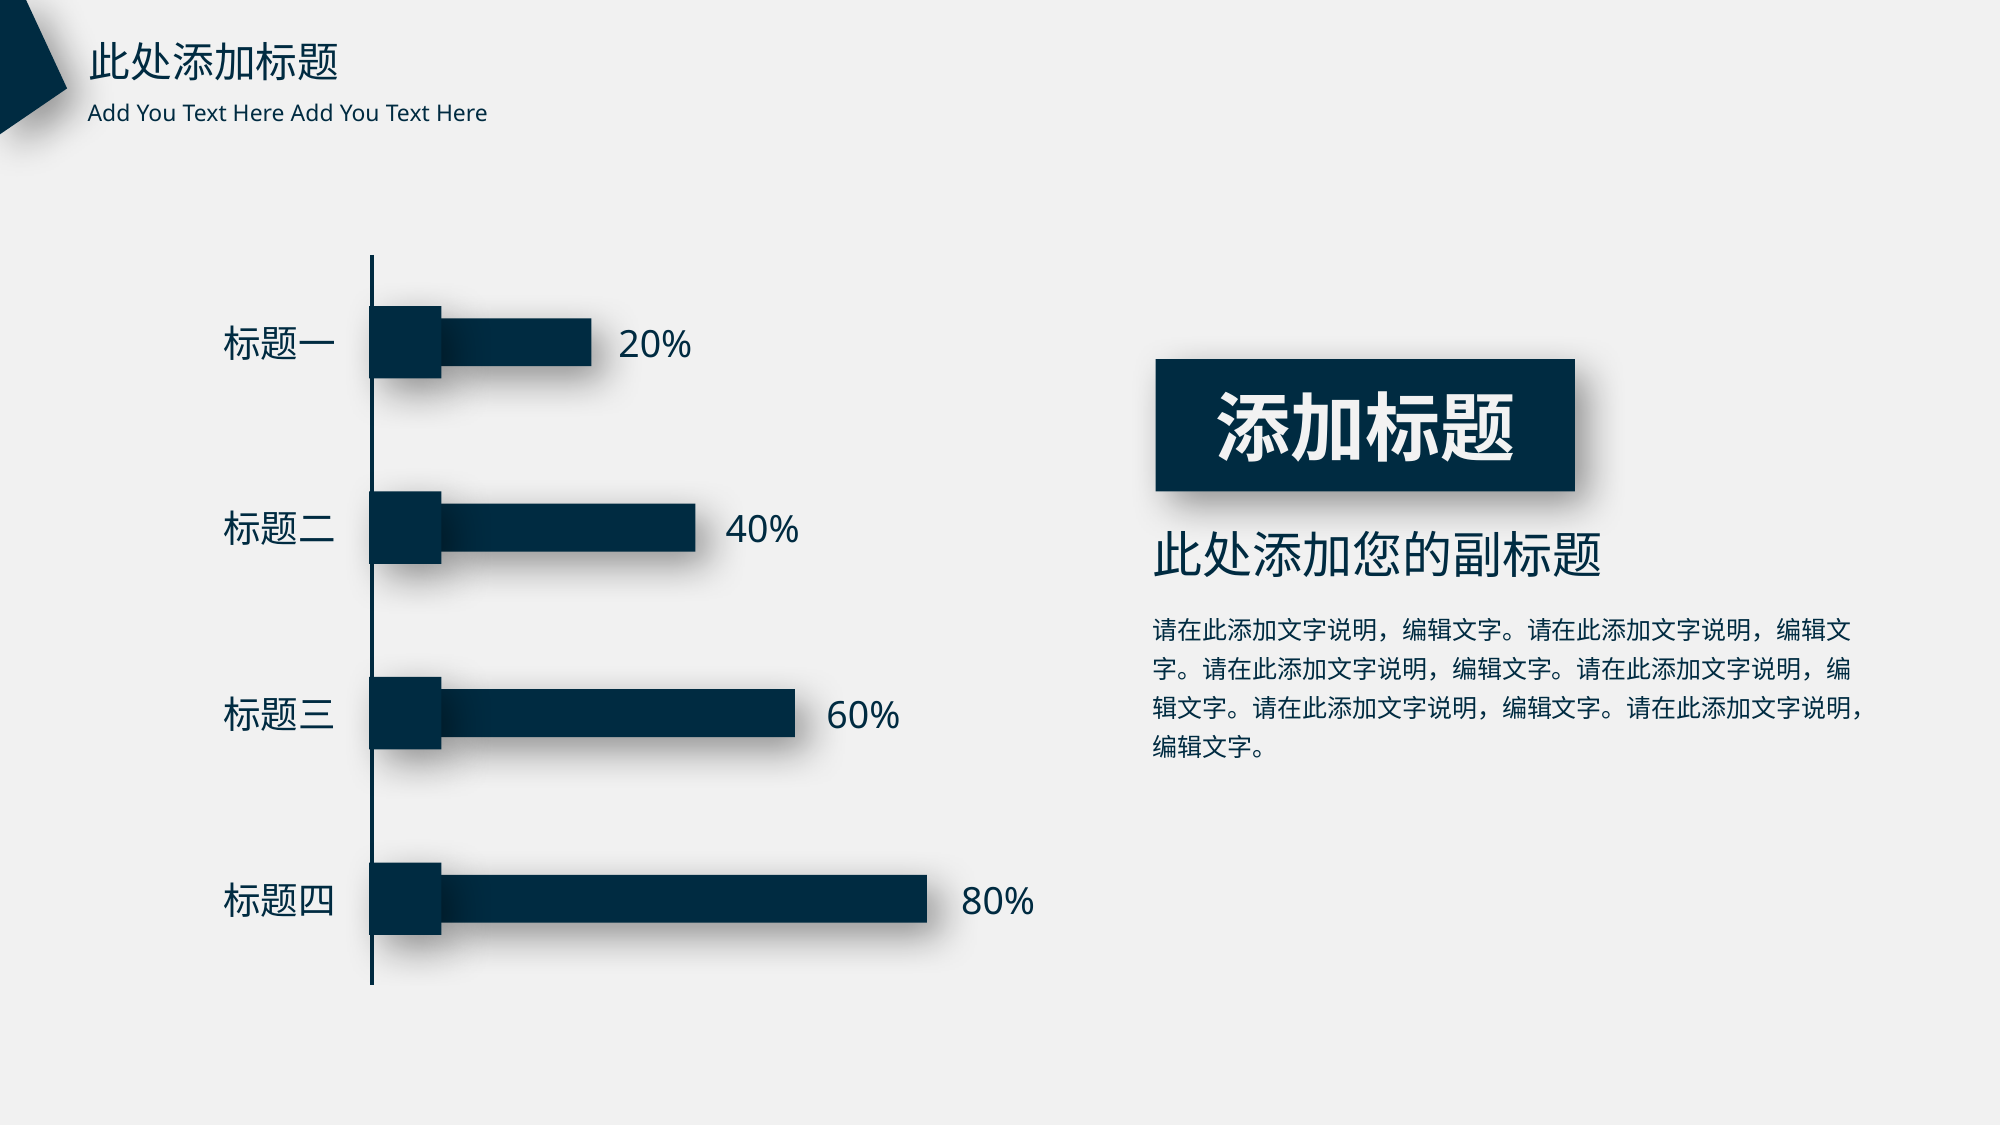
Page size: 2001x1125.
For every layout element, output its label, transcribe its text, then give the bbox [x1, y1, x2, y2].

text_box [475, 874, 927, 923]
text_box [475, 318, 592, 367]
text_box [0, 0, 68, 135]
text_box 标题一 [191, 289, 368, 396]
text_box 请在此添加文字说明，编辑文字。请在此添加文字说明，编辑文字。请在此添加文字说明，编辑文字。请在此添加文字说明，编辑文字。请在此添加文字说明，编辑文字。请在此添加文字说明，编辑文字。 [1137, 598, 1877, 769]
text_box [372, 306, 442, 379]
text_box 80% [960, 863, 1101, 936]
text_box [372, 862, 442, 935]
text_box Add You Text Here Add You Text Here [82, 83, 532, 134]
text_box [475, 503, 696, 552]
text_box 标题二 [191, 474, 368, 581]
text_box 60% [826, 677, 966, 750]
text_box [476, 689, 795, 738]
text_box [372, 491, 442, 564]
text_box 添加标题 [1155, 359, 1575, 492]
text_box 此处添加标题 [77, 28, 355, 83]
text_box 40% [725, 491, 865, 564]
text_box 此处添加您的副标题 [1137, 516, 1673, 592]
text_box 标题三 [191, 660, 368, 767]
text_box [372, 676, 442, 750]
text_box 20% [618, 306, 758, 379]
text_box 标题四 [191, 846, 368, 953]
